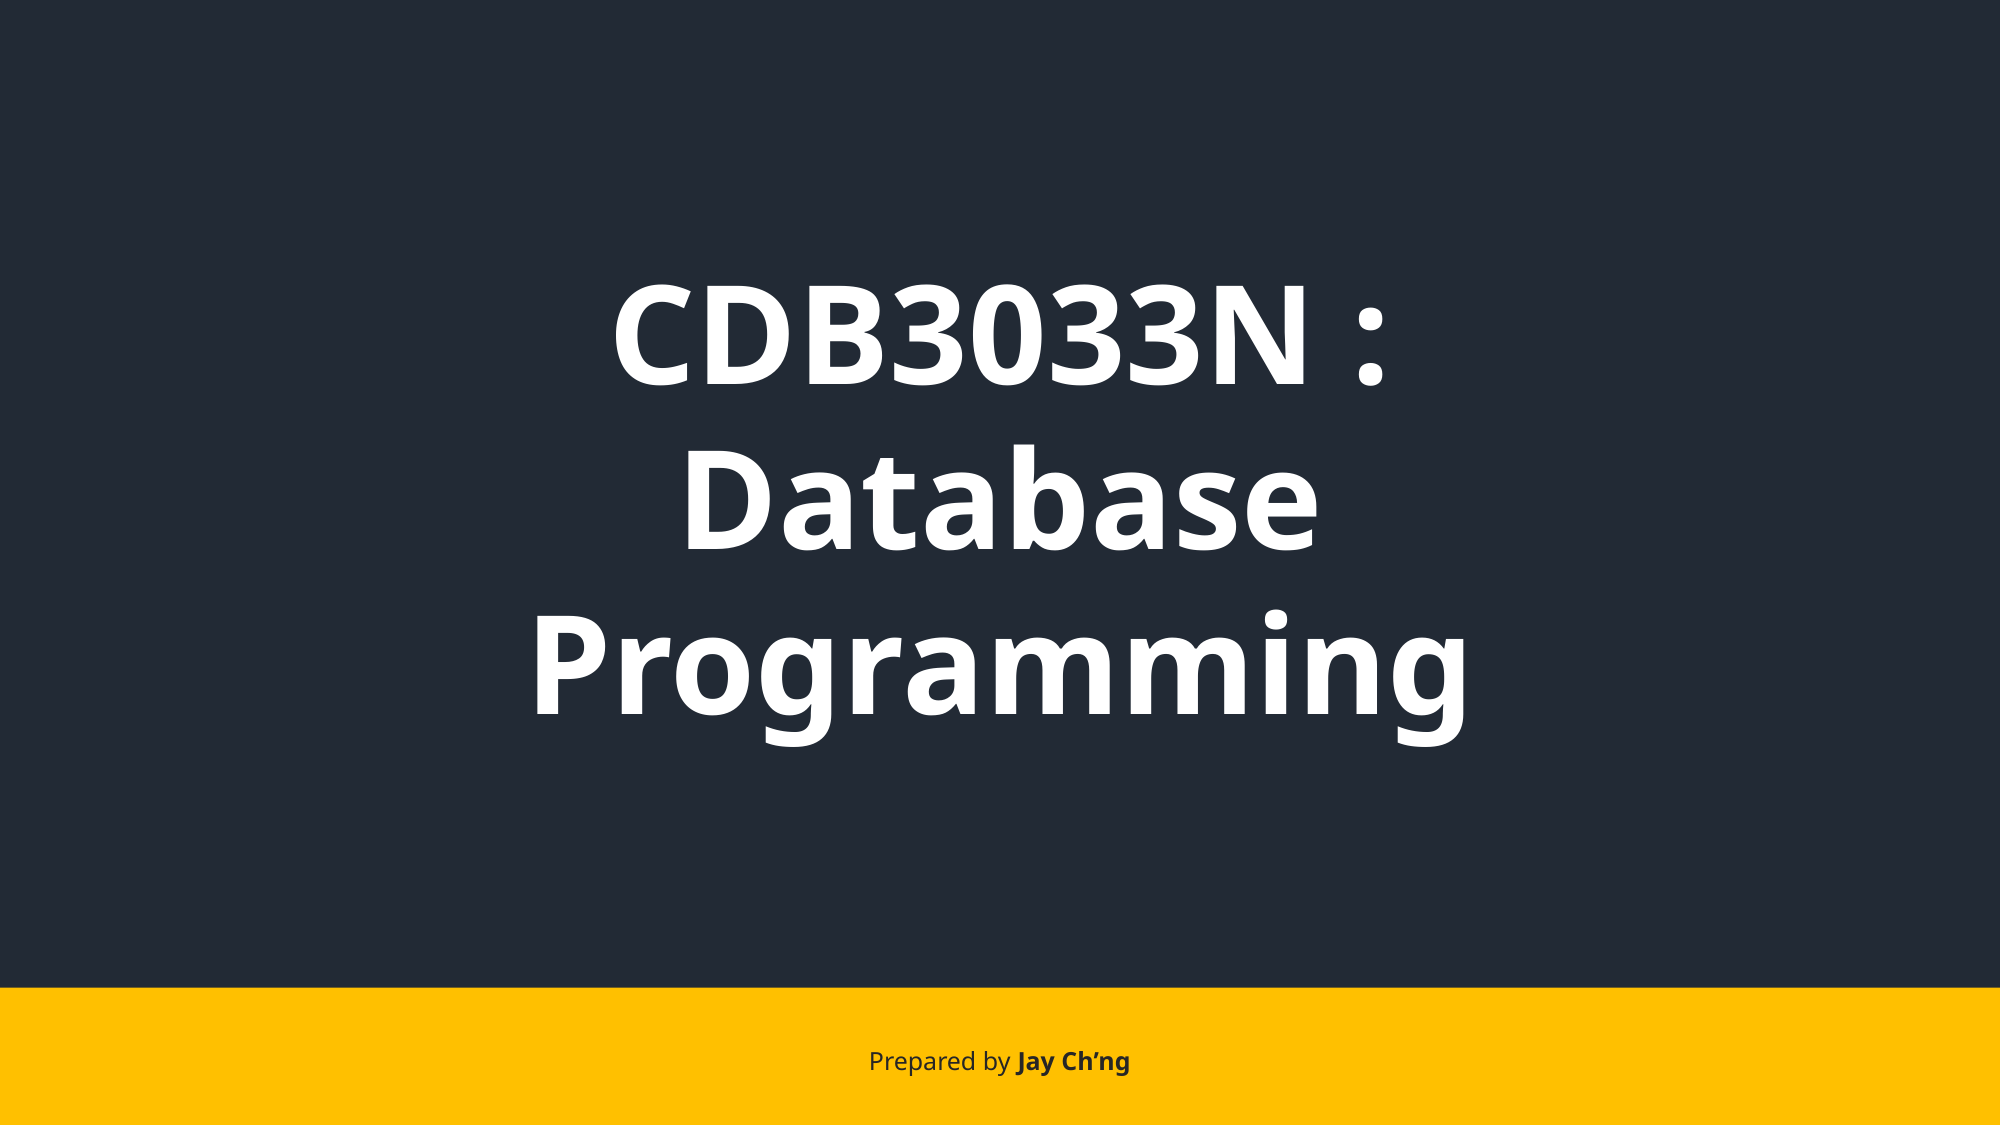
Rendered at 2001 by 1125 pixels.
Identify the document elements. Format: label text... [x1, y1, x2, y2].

text_box Prepared by Jay Ch’ng [818, 1037, 1182, 1083]
text_box [0, 987, 2000, 1125]
text_box CDB3033N : Database Programming [311, 240, 1689, 750]
